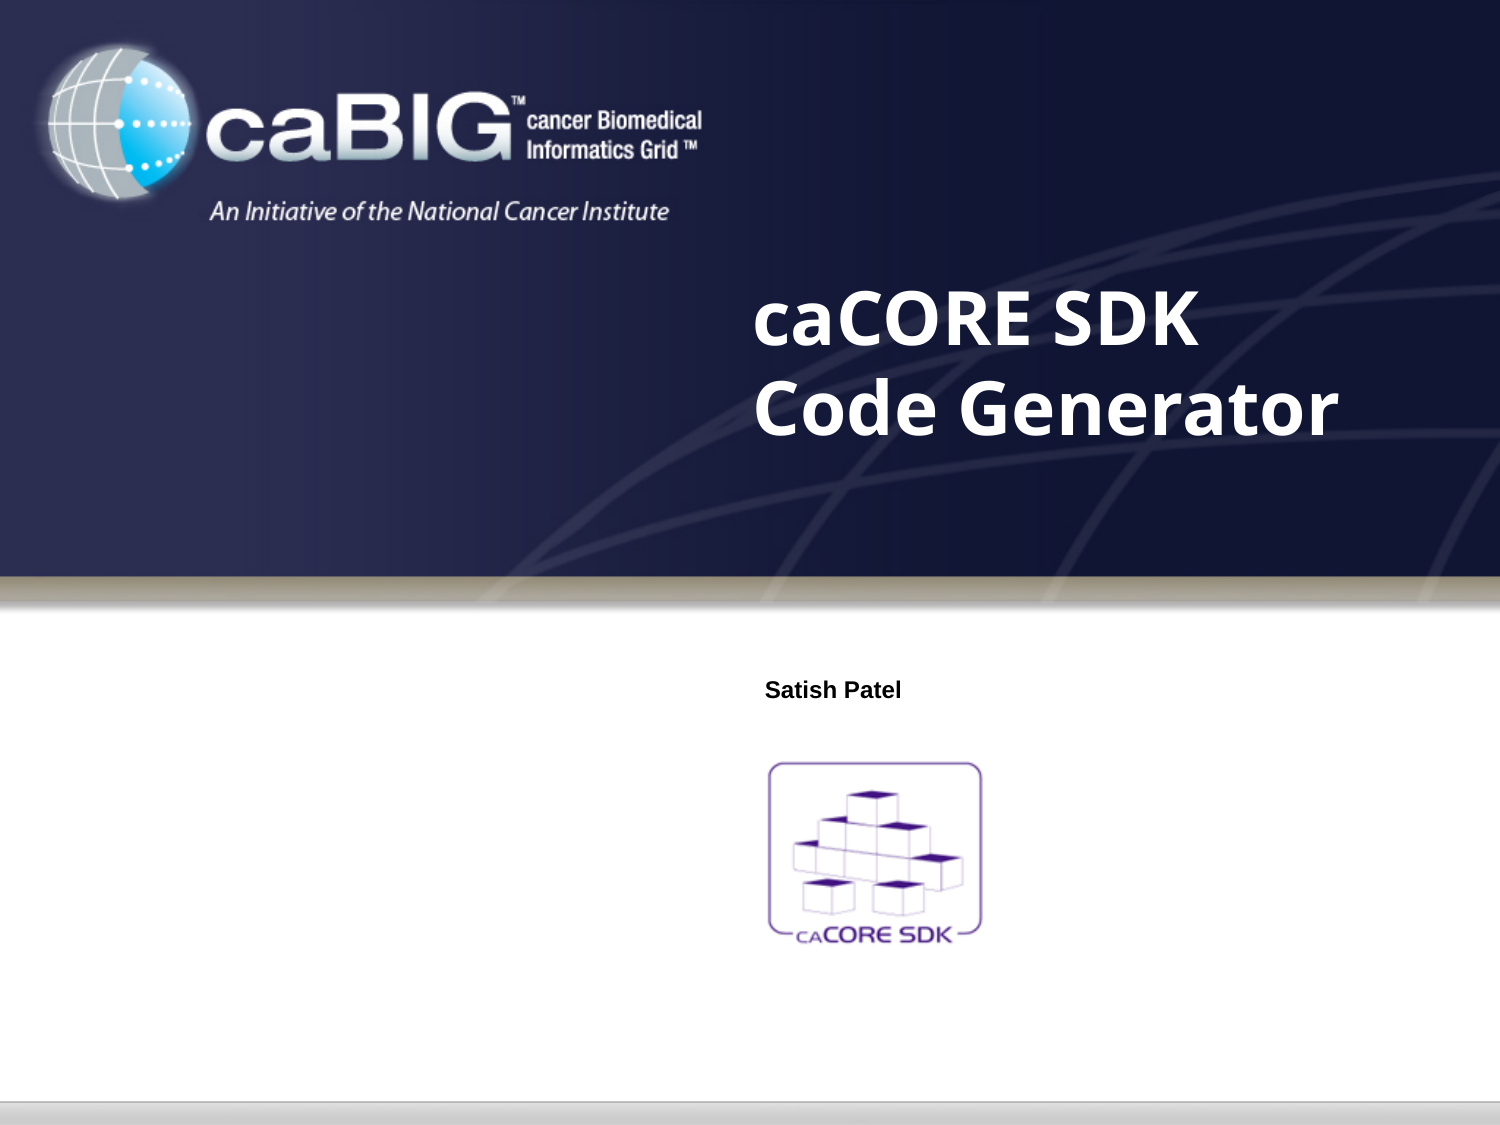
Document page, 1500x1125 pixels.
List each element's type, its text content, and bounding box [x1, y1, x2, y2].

title caCORE SDK Code Generator [737, 262, 1463, 363]
text_box Satish Patel [750, 662, 1313, 728]
picture [0, 0, 1500, 1125]
